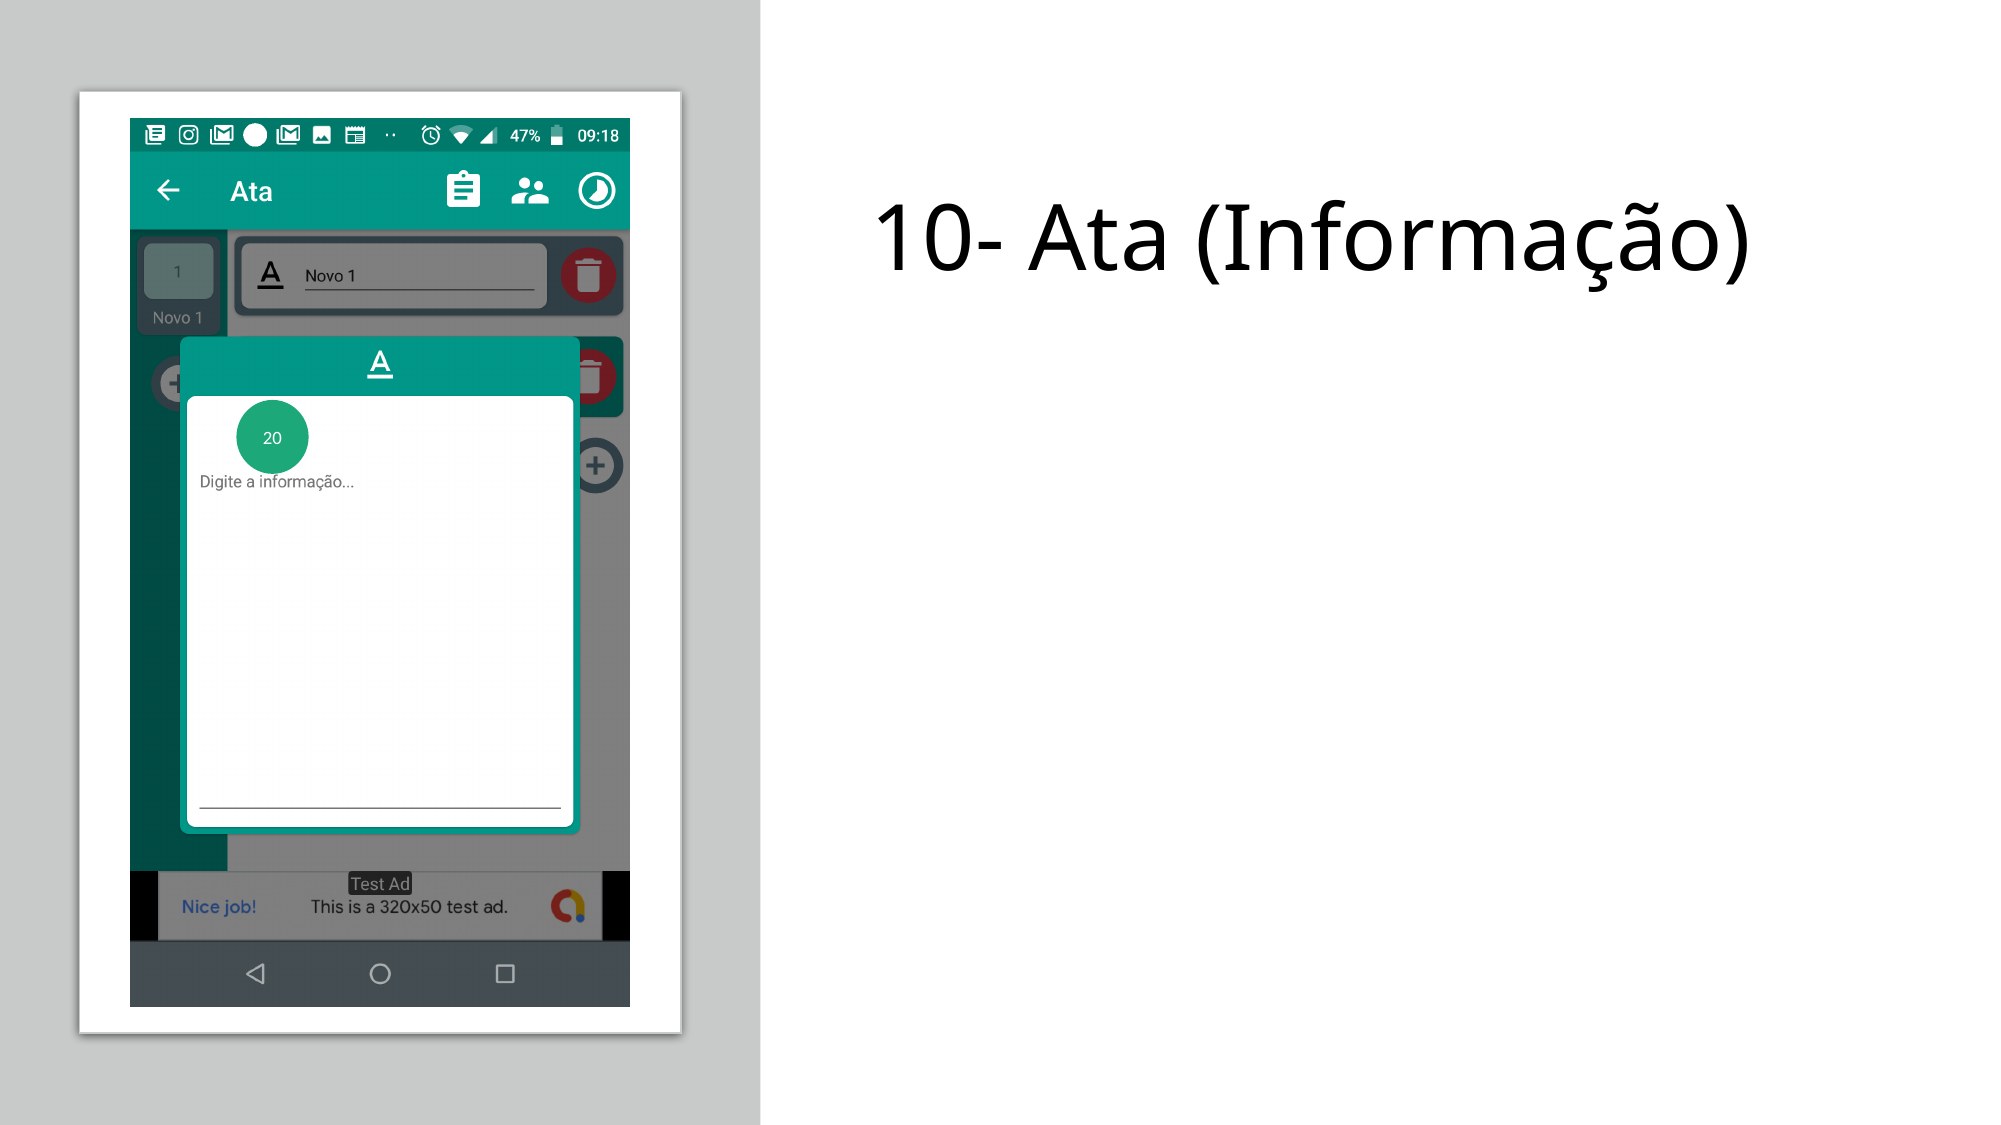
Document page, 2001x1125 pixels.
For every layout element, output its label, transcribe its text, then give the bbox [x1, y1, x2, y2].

title 10- Ata (Informação) [855, 103, 1909, 379]
text_box [0, 0, 761, 1125]
text_box [78, 91, 682, 1034]
picture [130, 118, 630, 1007]
